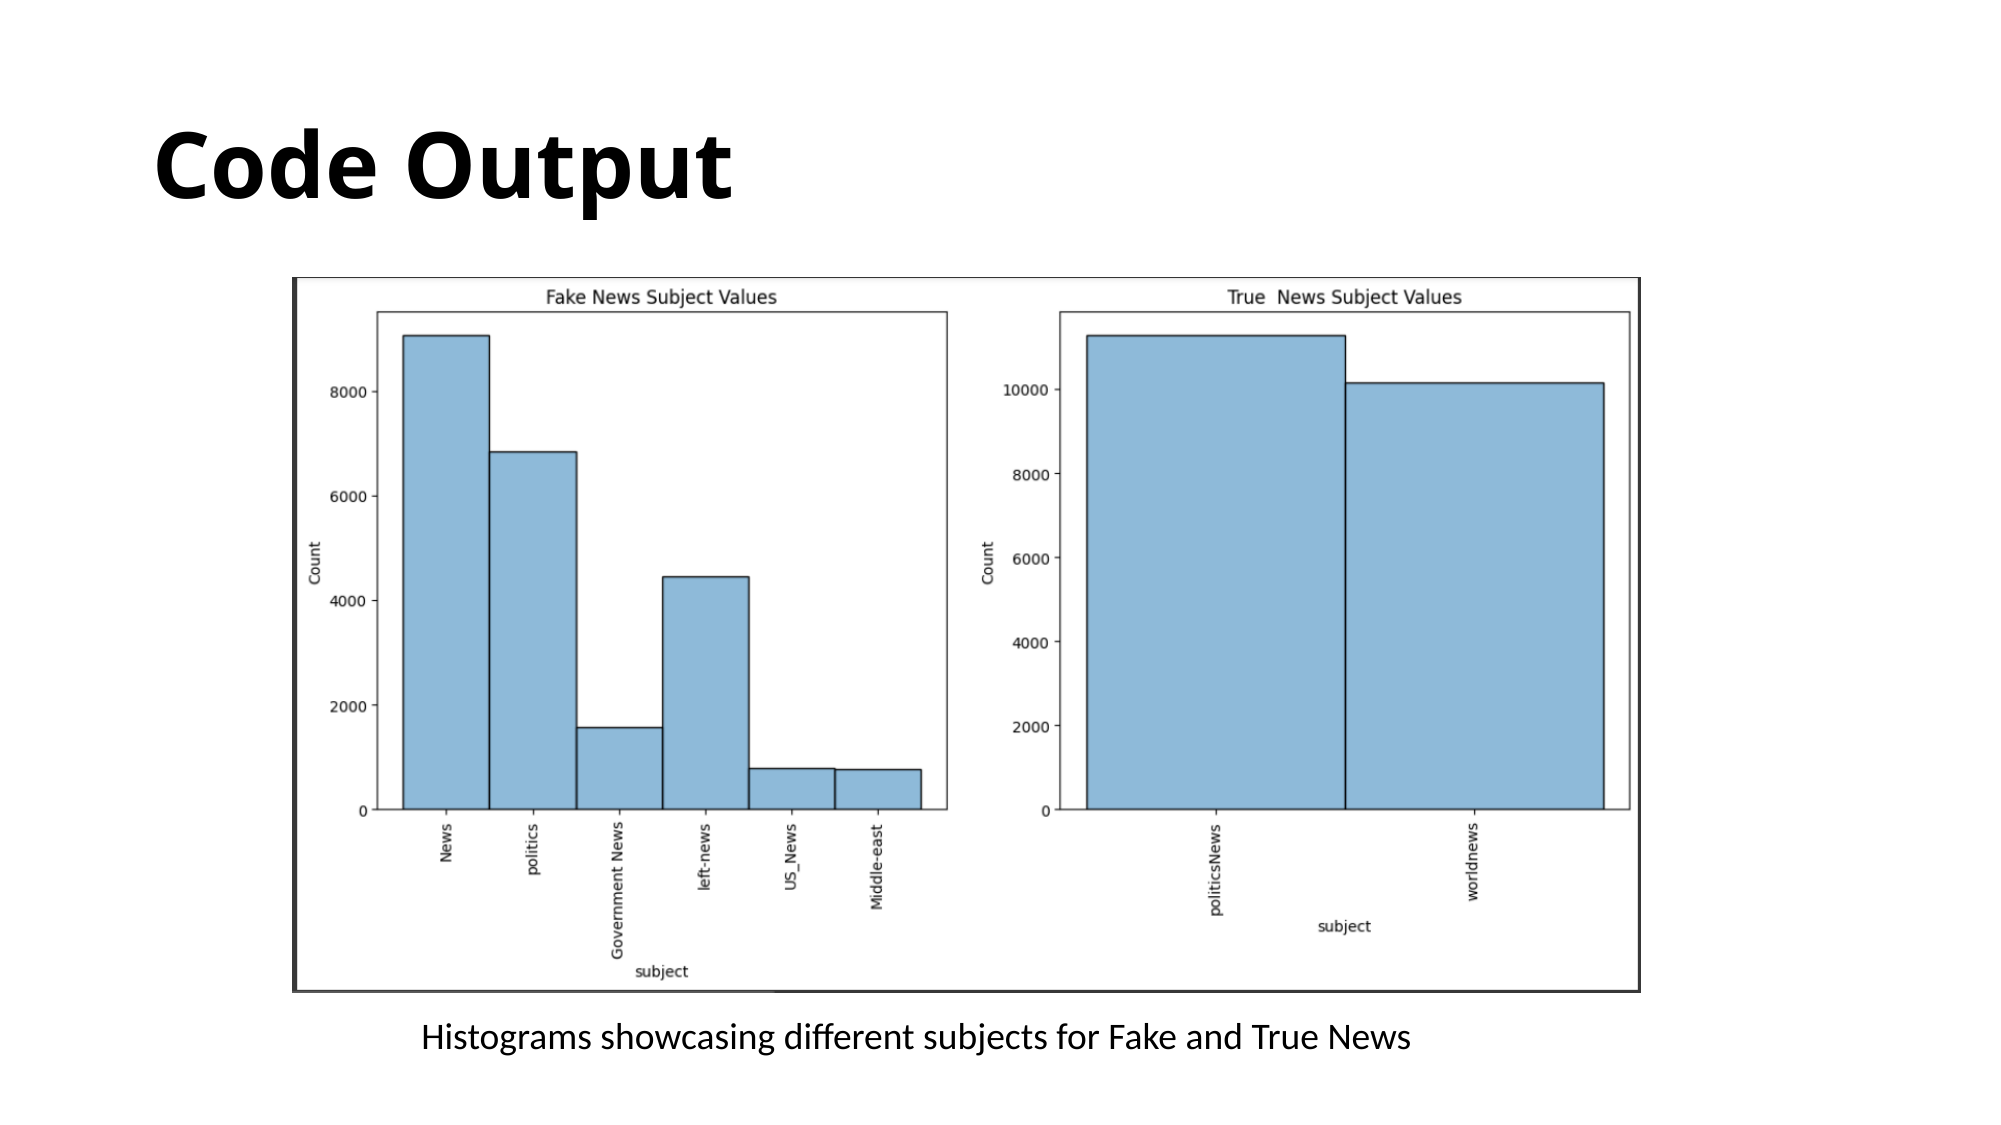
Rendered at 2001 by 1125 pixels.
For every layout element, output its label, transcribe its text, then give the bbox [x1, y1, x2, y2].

text_box Histograms showcasing different subjects for Fake and True News [406, 1004, 1712, 1065]
picture [292, 277, 1641, 993]
title Code Output [137, 59, 1863, 278]
